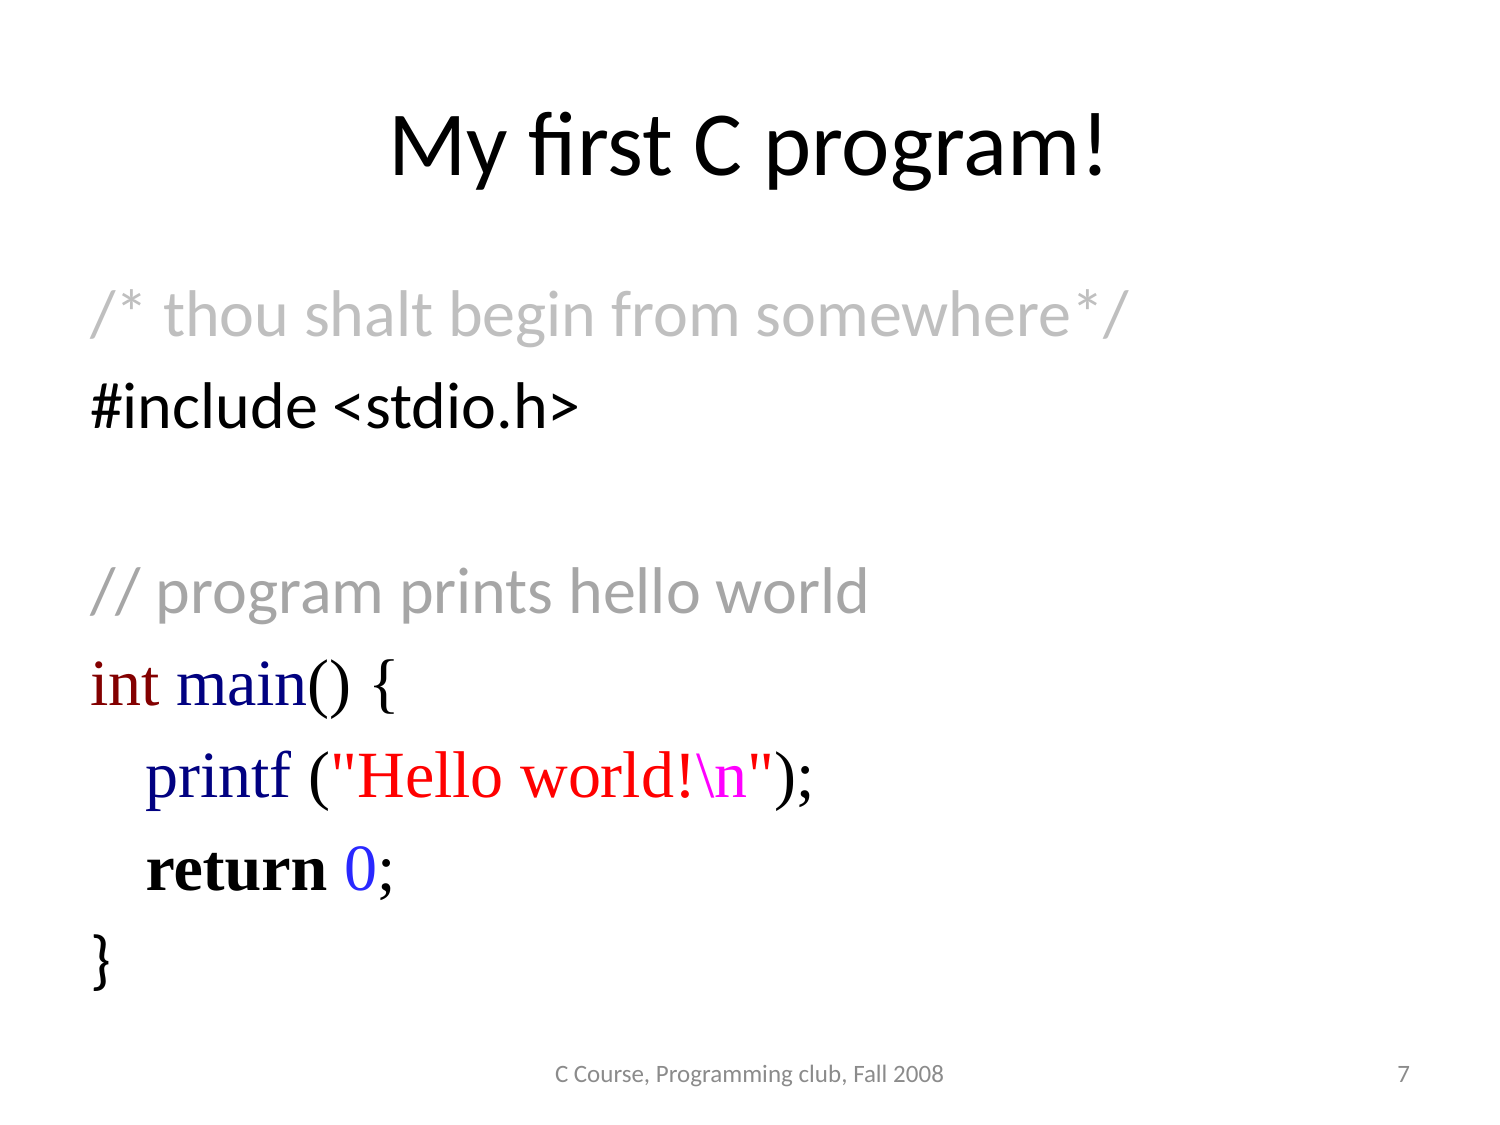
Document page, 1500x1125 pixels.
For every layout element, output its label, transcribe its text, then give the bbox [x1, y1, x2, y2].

slide_number 7 [1074, 1042, 1425, 1103]
title My first C program! [75, 45, 1425, 233]
footer C Course, Programming club, Fall 2008 [512, 1042, 988, 1103]
list /* thou shalt begin from somewhere*/ #include <stdio.h> // program prints hello world int main() { printf ("Hello world!\n"); return 0; } [75, 262, 1425, 1005]
